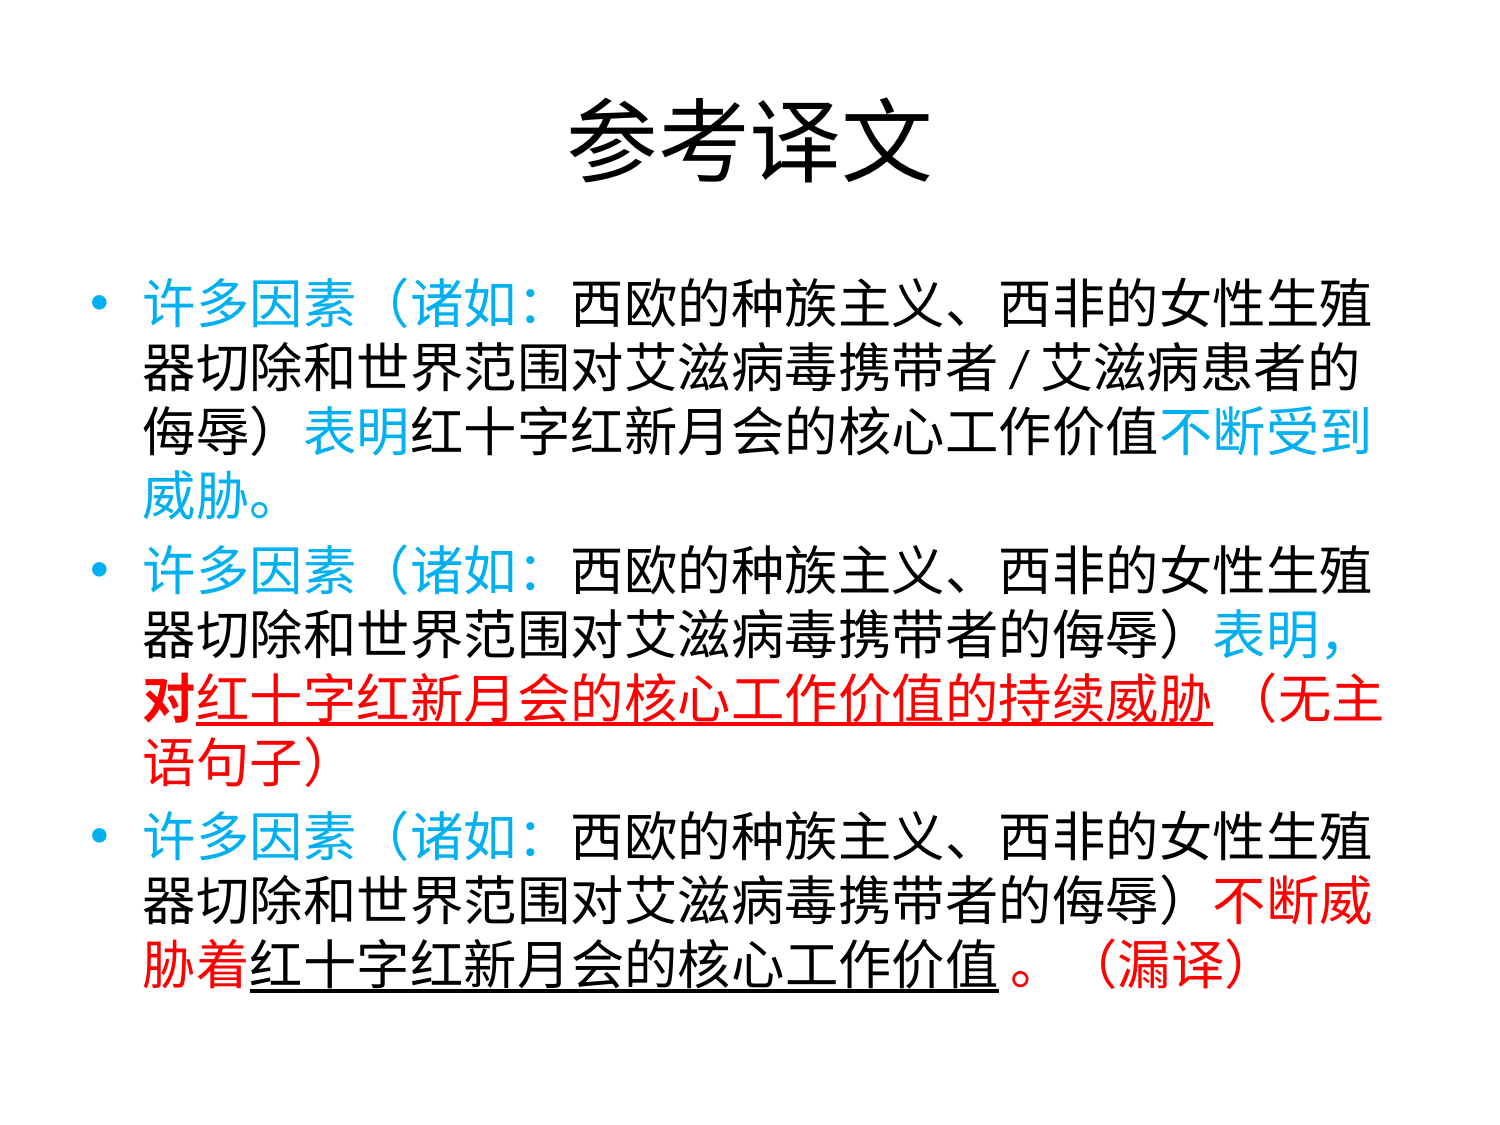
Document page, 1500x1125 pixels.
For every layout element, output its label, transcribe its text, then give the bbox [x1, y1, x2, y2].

title 参考译文 [75, 45, 1425, 233]
list 许多因素（诸如：西欧的种族主义、西非的女性生殖器切除和世界范围对艾滋病毒携带者/艾滋病患者的侮辱）表明红十字红新月会的核心工作价值不断受到威胁。 许多因素（诸如：西欧的种族主义、西非的女性生殖器切除和世界范围对艾滋病毒携带者的侮辱）表明，对红十字红新月会的核心工作价值的持续威胁 （无主语句子） 许多因素（诸如：西欧的种族主义、西非的女性生殖器切除和世界范围对艾滋病毒携带者的侮辱）不断威胁着红十字红新月会的核心工作价值 。（漏译） [75, 262, 1425, 1005]
